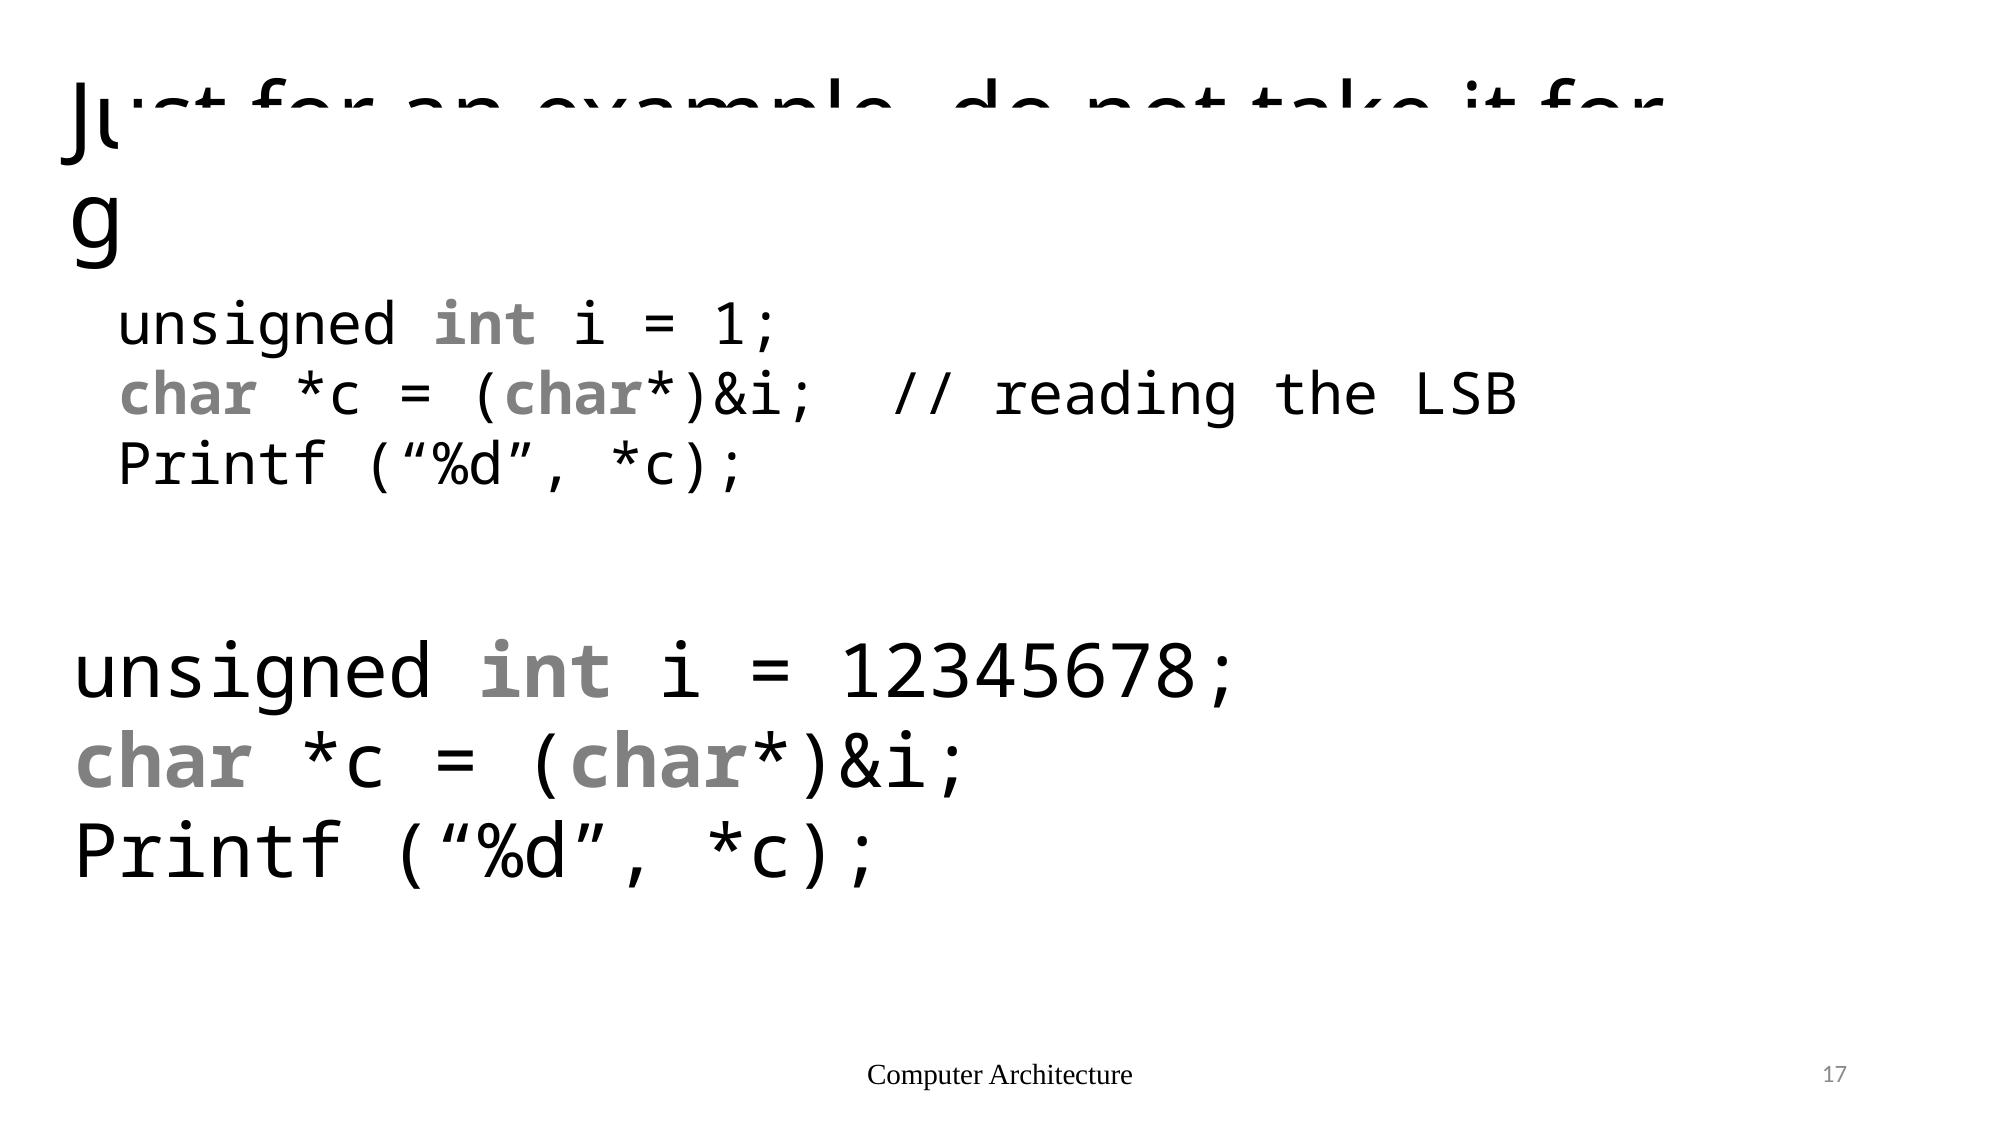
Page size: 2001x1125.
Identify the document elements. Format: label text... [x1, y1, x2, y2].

text_box unsigned int i = 12345678; char *c = (char*)&i; Printf (“%d”, *c); [73, 622, 1243, 983]
footer Computer Architecture [662, 1042, 1338, 1103]
list unsigned int i = 1; char *c = (char*)&i; // reading the LSB Printf (“%d”, *c); [117, 107, 1780, 746]
title Just for an example, do not take it for granted … [53, 59, 1863, 278]
slide_number 17 [1412, 1042, 1863, 1103]
